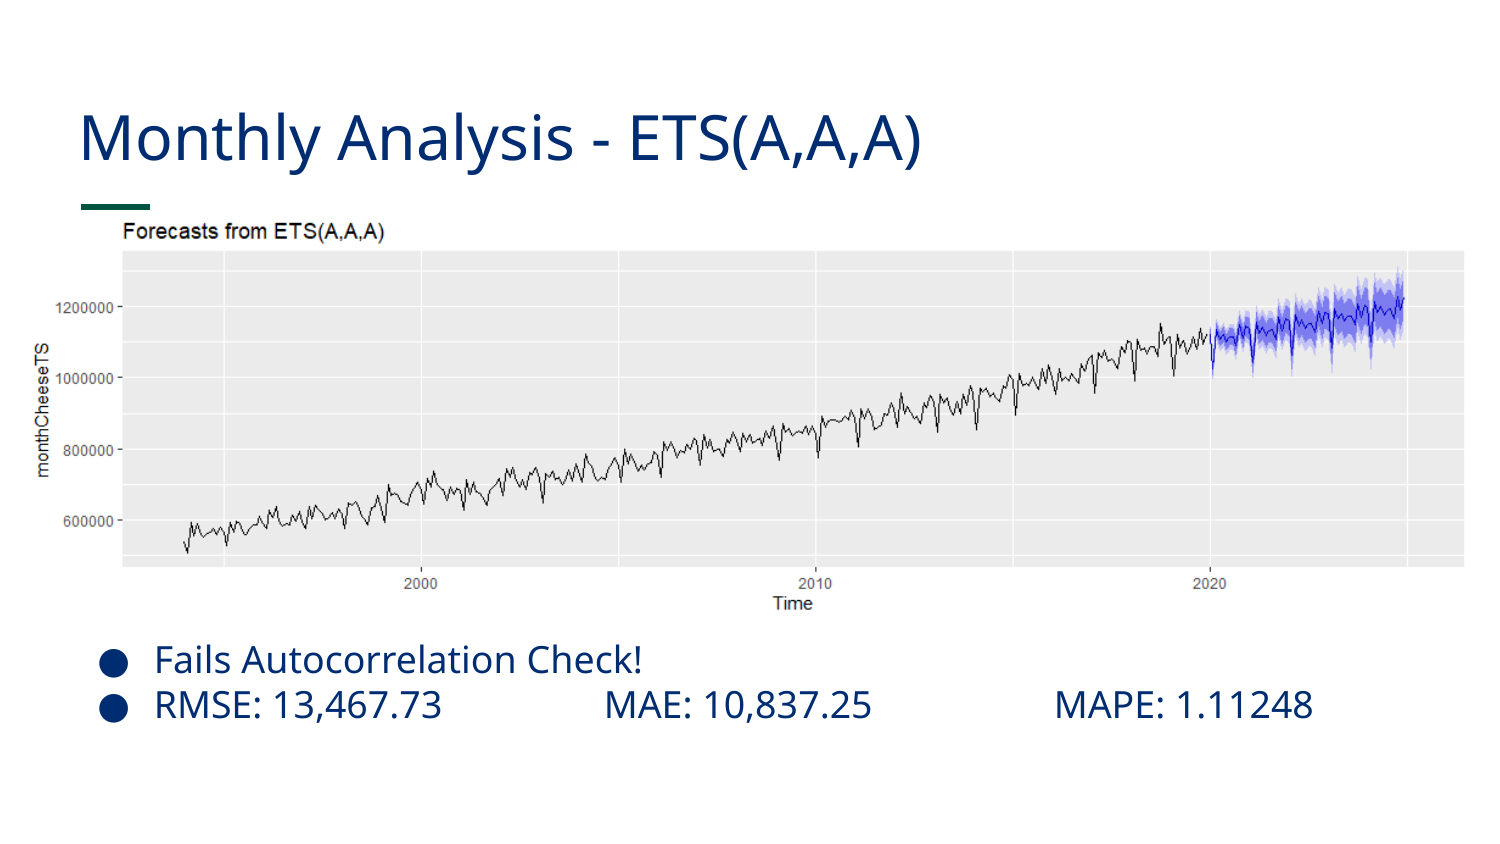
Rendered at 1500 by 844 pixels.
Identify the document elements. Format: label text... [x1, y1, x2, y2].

text_box Fails Autocorrelation Check! RMSE: 13,467.73 MAE: 10,837.25 MAPE: 1.11248 [63, 629, 1474, 780]
picture [24, 212, 1474, 622]
title Monthly Analysis - ETS(A,A,A) [63, 75, 1437, 188]
